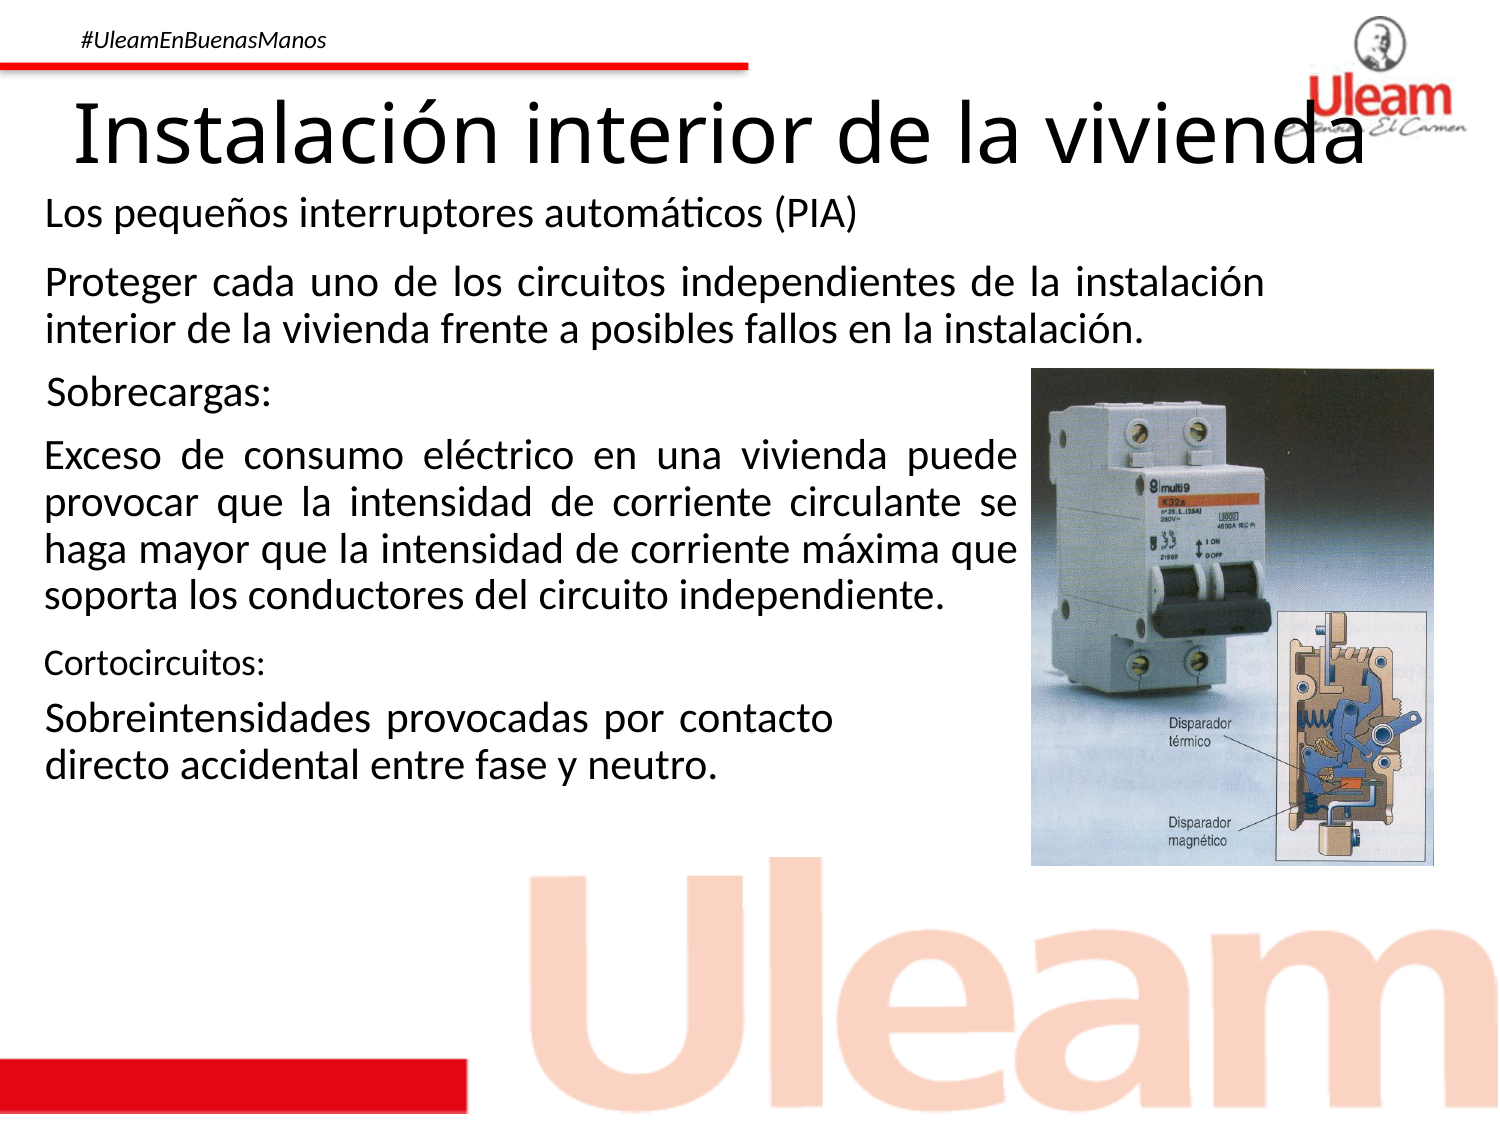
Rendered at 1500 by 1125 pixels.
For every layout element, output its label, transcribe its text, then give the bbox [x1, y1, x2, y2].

text_box #UleamEnBuenasManos [66, 16, 846, 61]
list Cortocircuitos: [28, 636, 306, 721]
list Sobreintensidades provocadas por contacto directo accidental entre fase y neutro. [29, 687, 850, 814]
text_box Instalación interior de la vivienda [48, 80, 1396, 193]
list Los pequeños interruptores automáticos (PIA) [29, 181, 975, 250]
picture [1280, 16, 1500, 149]
list Exceso de consumo eléctrico en una vivienda puede provocar que la intensidad de corriente circulante se haga mayor que la intensidad de corriente máxima que soporta los conductores del circuito independiente. [28, 425, 1031, 636]
list Sobrecargas: [31, 360, 290, 425]
text_box [0, 62, 749, 71]
list Proteger cada uno de los circuitos independientes de la instalación interior de la vivienda frente a posibles fallos en la instalación. [29, 250, 1281, 377]
picture [0, 368, 1498, 1114]
